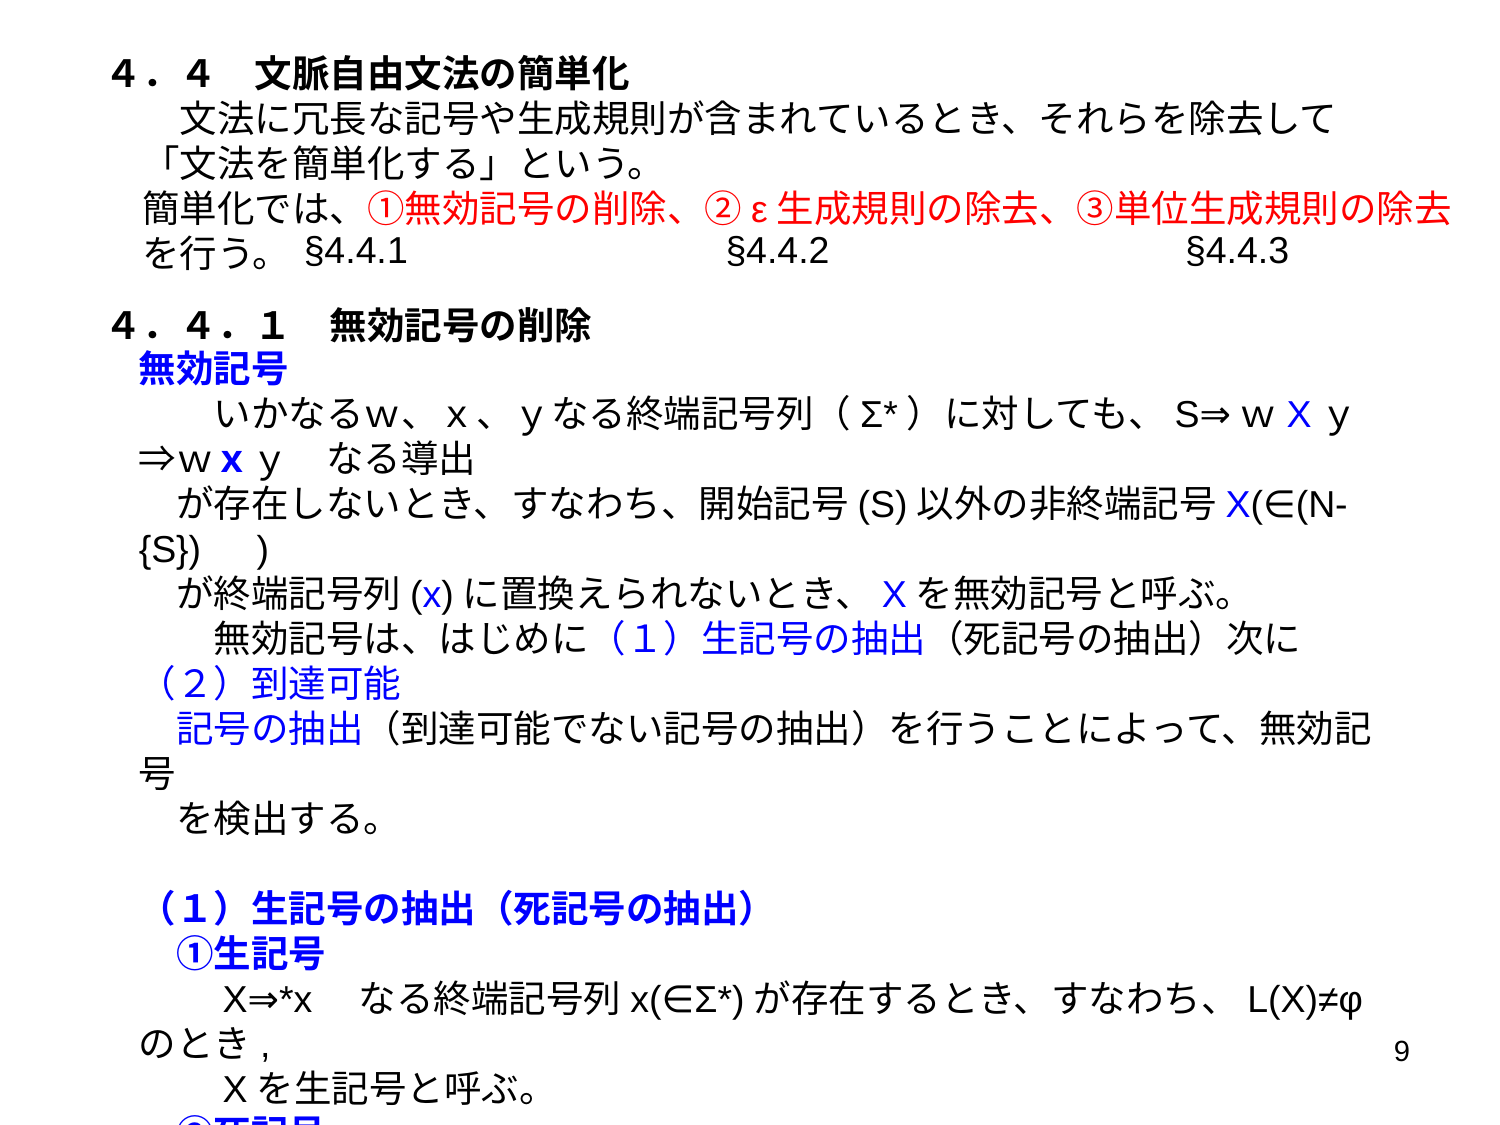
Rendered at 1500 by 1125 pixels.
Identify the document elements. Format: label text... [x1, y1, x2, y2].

text_box §4.4.1 §4.4.2 §4.4.3 [289, 218, 1304, 279]
text_box ４．４ 文脈自由文法の簡単化 文法に冗長な記号や生成規則が含まれているとき、それらを除去して 「文法を簡単化する」という。 簡単化では、①無効記号の削除、②ε生成規則の除去、③単位生成規則の除去 を行う。 ４．４．１ 無効記号の削除 [89, 42, 1467, 355]
slide_number 9 [1400, 1024, 1426, 1103]
text_box 無効記号 いかなるｗ、ｘ、ｙなる終端記号列（Σ*）に対しても、S⇒ｗXｙ⇒ｗｘｙ なる導出 が存在しないとき、すなわち、開始記号(S)以外の非終端記号X(∈(N-{S}) ) が終端記号列(x)に置換えられないとき、Xを無効記号と呼ぶ。 無効記号は、はじめに（１）生記号の抽出（死記号の抽出）次に（２）到達可能 記号の抽出（到達可能でない記号の抽出）を行うことによって、無効記号 を検出する。 （１）生記号の抽出（死記号の抽出） ①生記号 X⇒*x なる終端記号列x(∈Σ*)が存在するとき、すなわち、L(X)≠φのとき, Xを生記号と呼ぶ。 ②死記号 X⇒*x なる終端記号列(x)が存在しないとき、すなわち、L(X)=φのとき、 Xを死記号と呼ぶ。生記号を求めつくした後に残される非終端記号は死記号 であり、開始記号以外の死記号はすべて無効記号である。 [123, 338, 1400, 1125]
